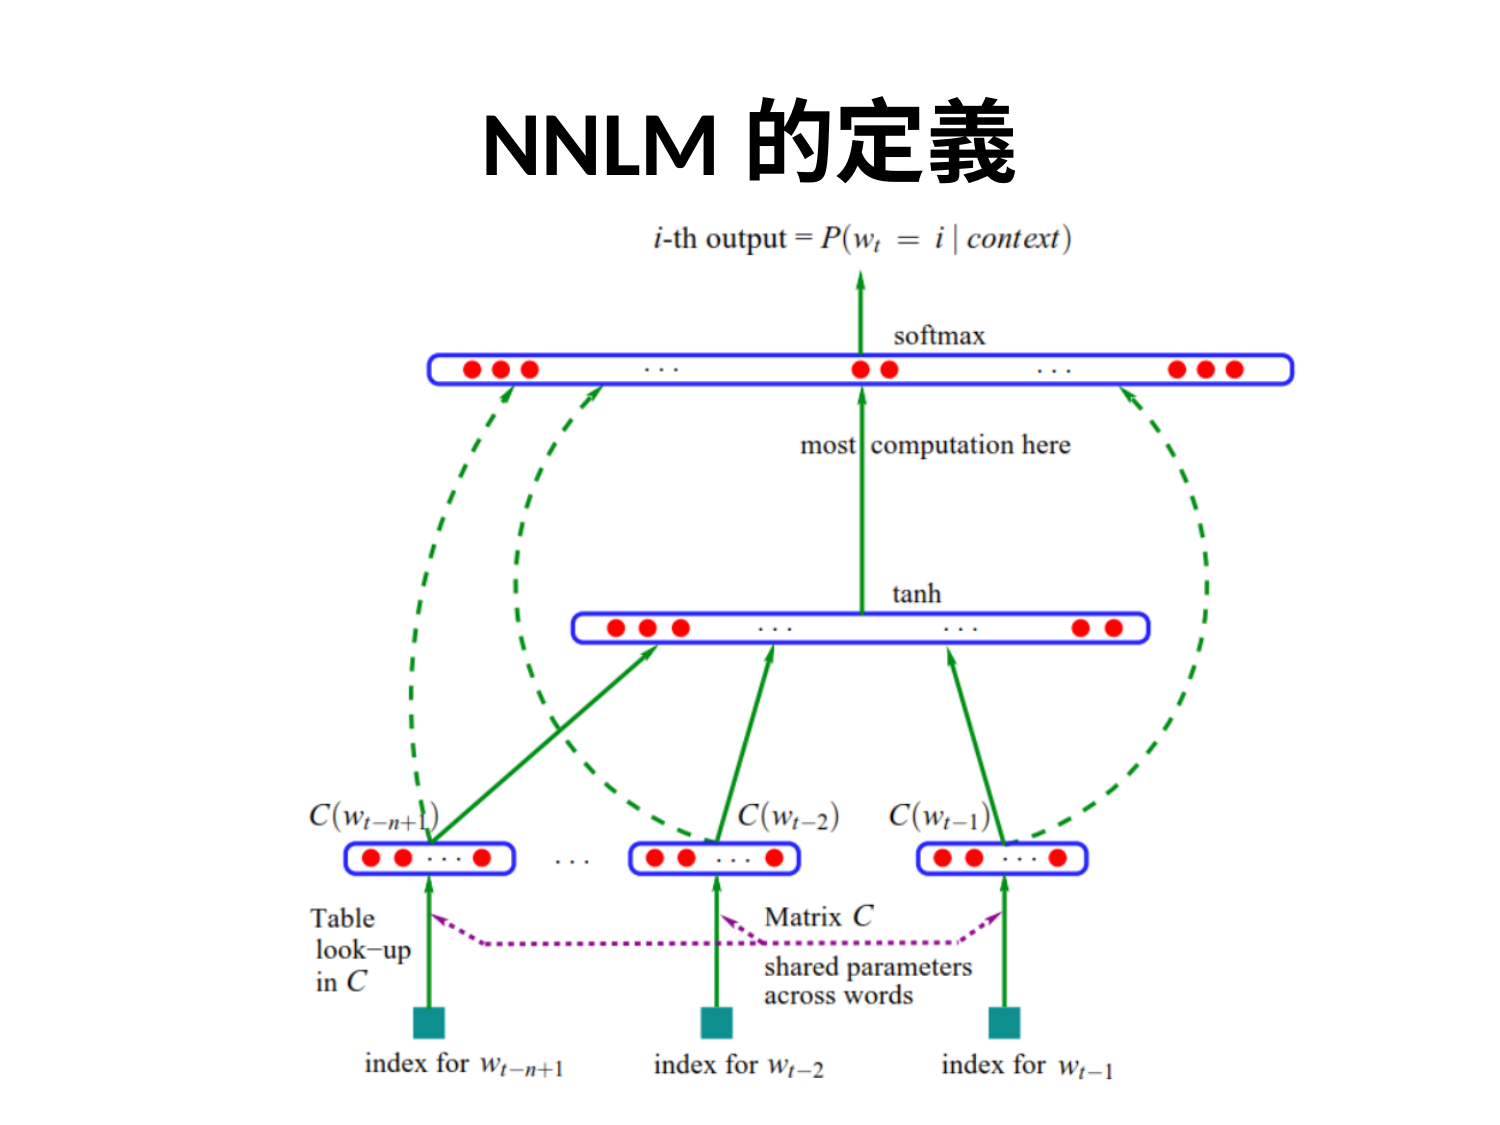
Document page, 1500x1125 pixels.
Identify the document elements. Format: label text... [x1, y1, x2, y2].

title NNLM的定義 [75, 45, 1425, 233]
picture [265, 219, 1304, 1091]
